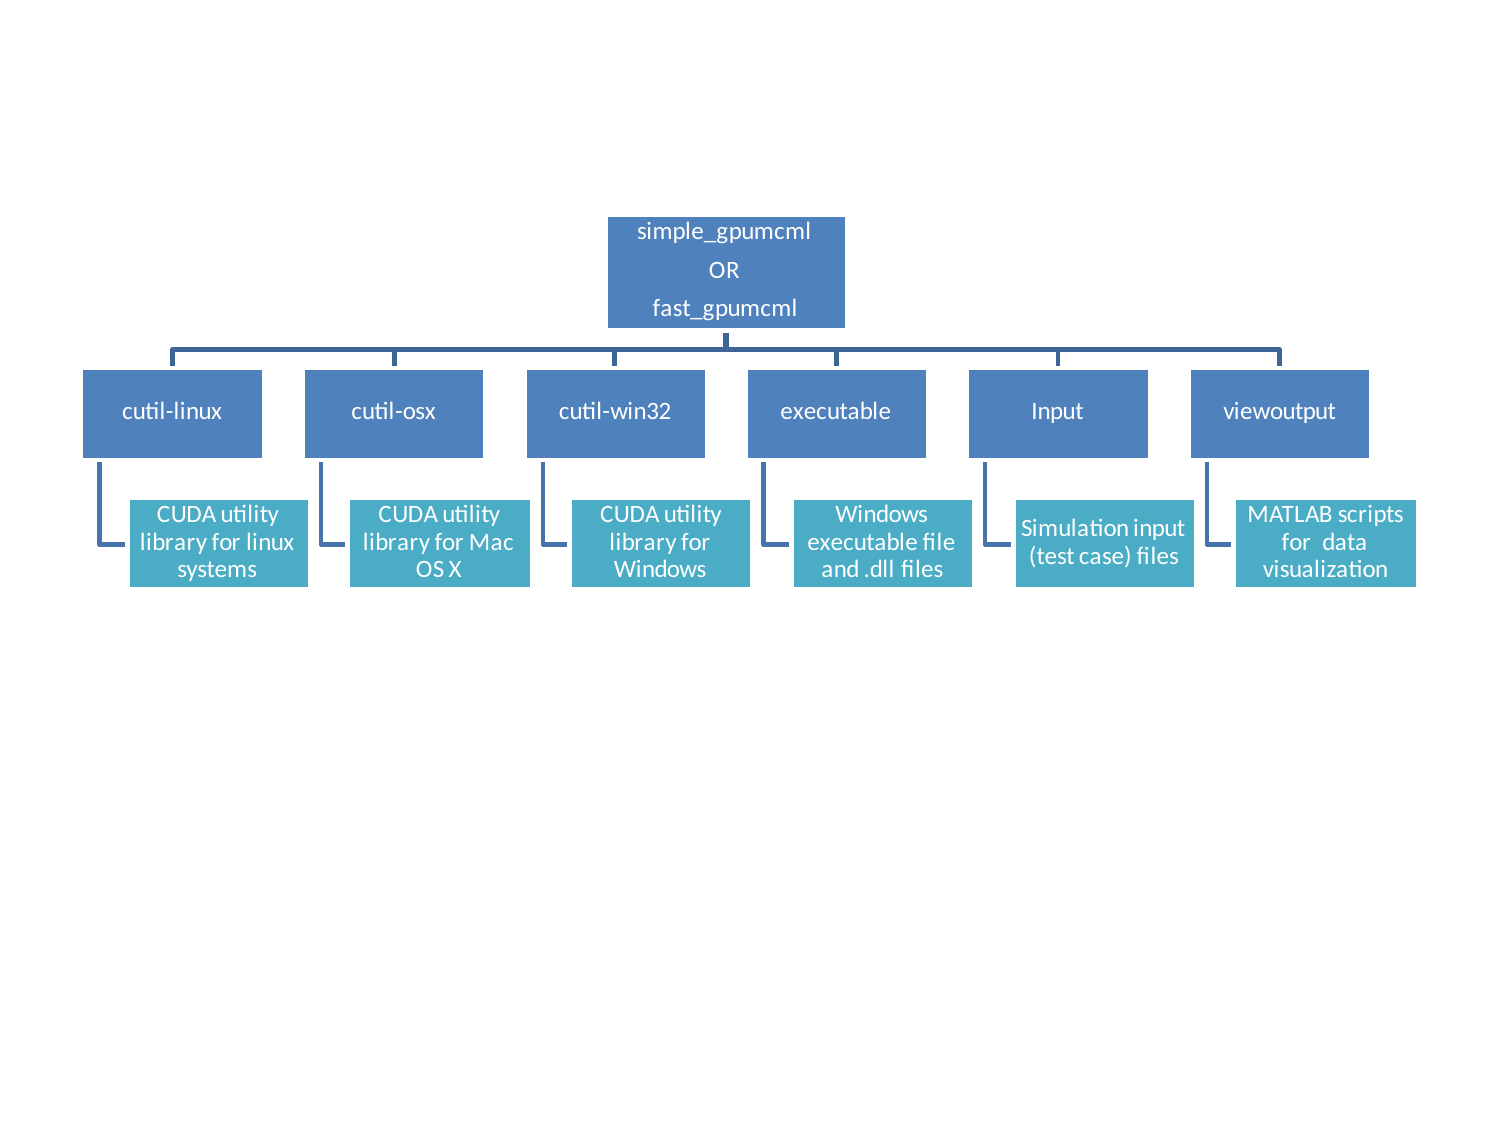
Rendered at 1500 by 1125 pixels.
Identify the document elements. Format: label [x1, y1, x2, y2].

picture [76, 212, 1424, 588]
